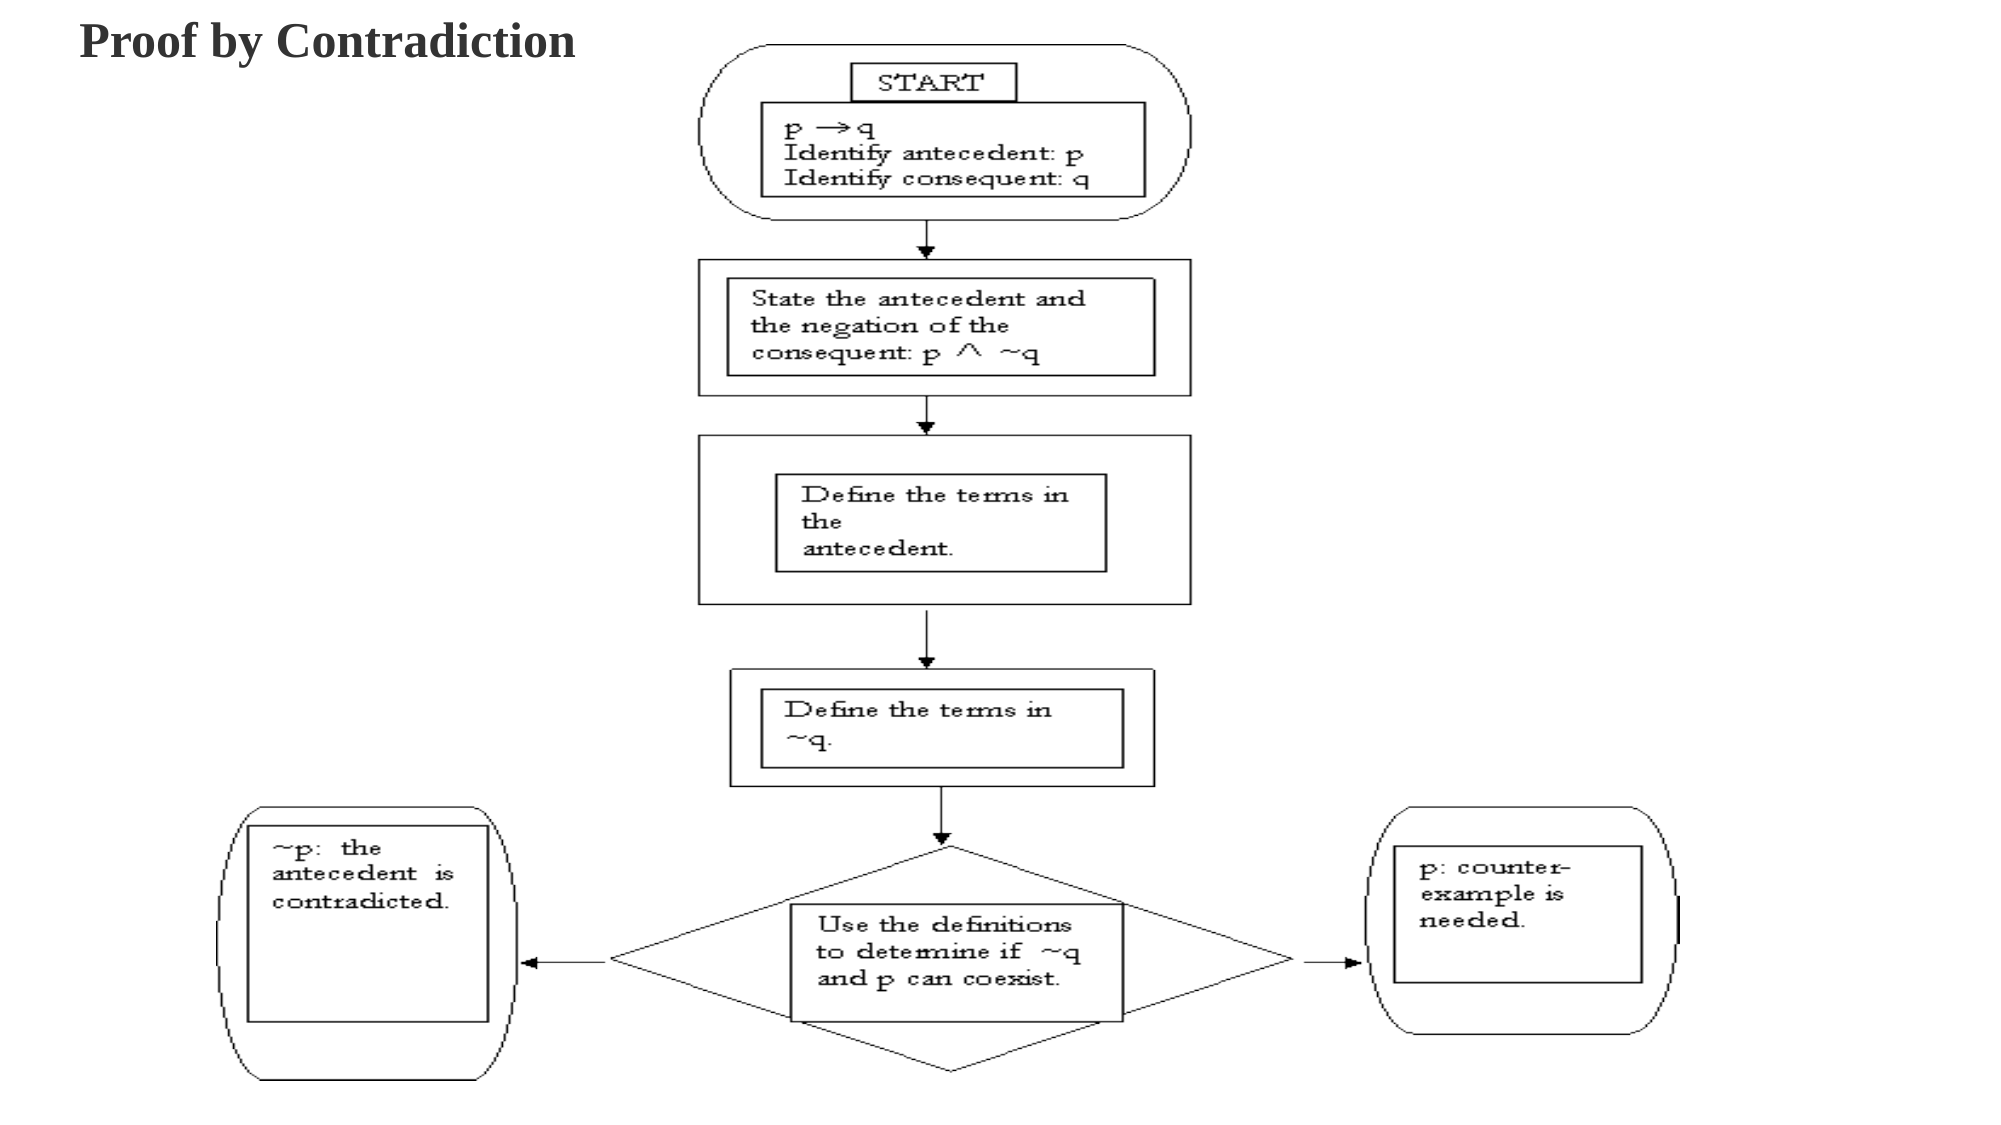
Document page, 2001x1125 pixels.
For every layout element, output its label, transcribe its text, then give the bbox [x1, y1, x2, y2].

picture [216, 44, 1680, 1081]
text_box Proof by Contradiction [64, 0, 1501, 75]
